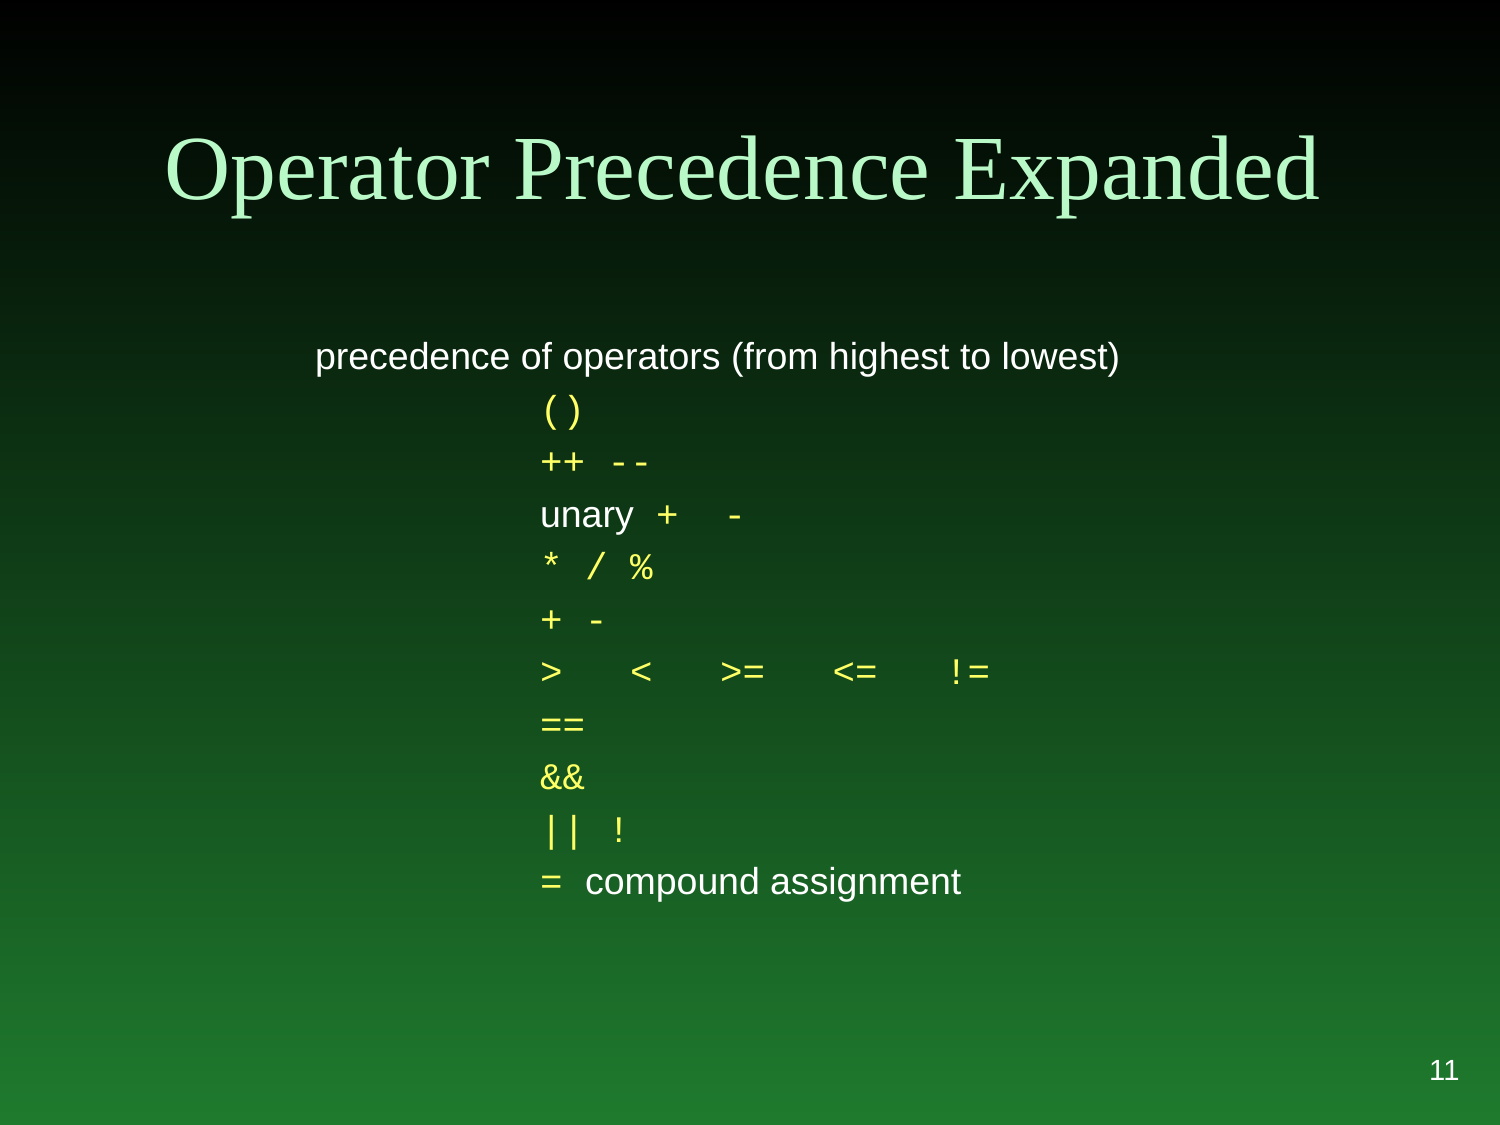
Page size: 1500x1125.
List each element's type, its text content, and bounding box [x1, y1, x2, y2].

slide_number 11 [1274, 1024, 1475, 1113]
list precedence of operators (from highest to lowest) () ++ -- unary + - * / % + - > < >= <= != == && || ! = compound assignment [300, 324, 1263, 1000]
title Operator Precedence Expanded [99, 37, 1388, 225]
